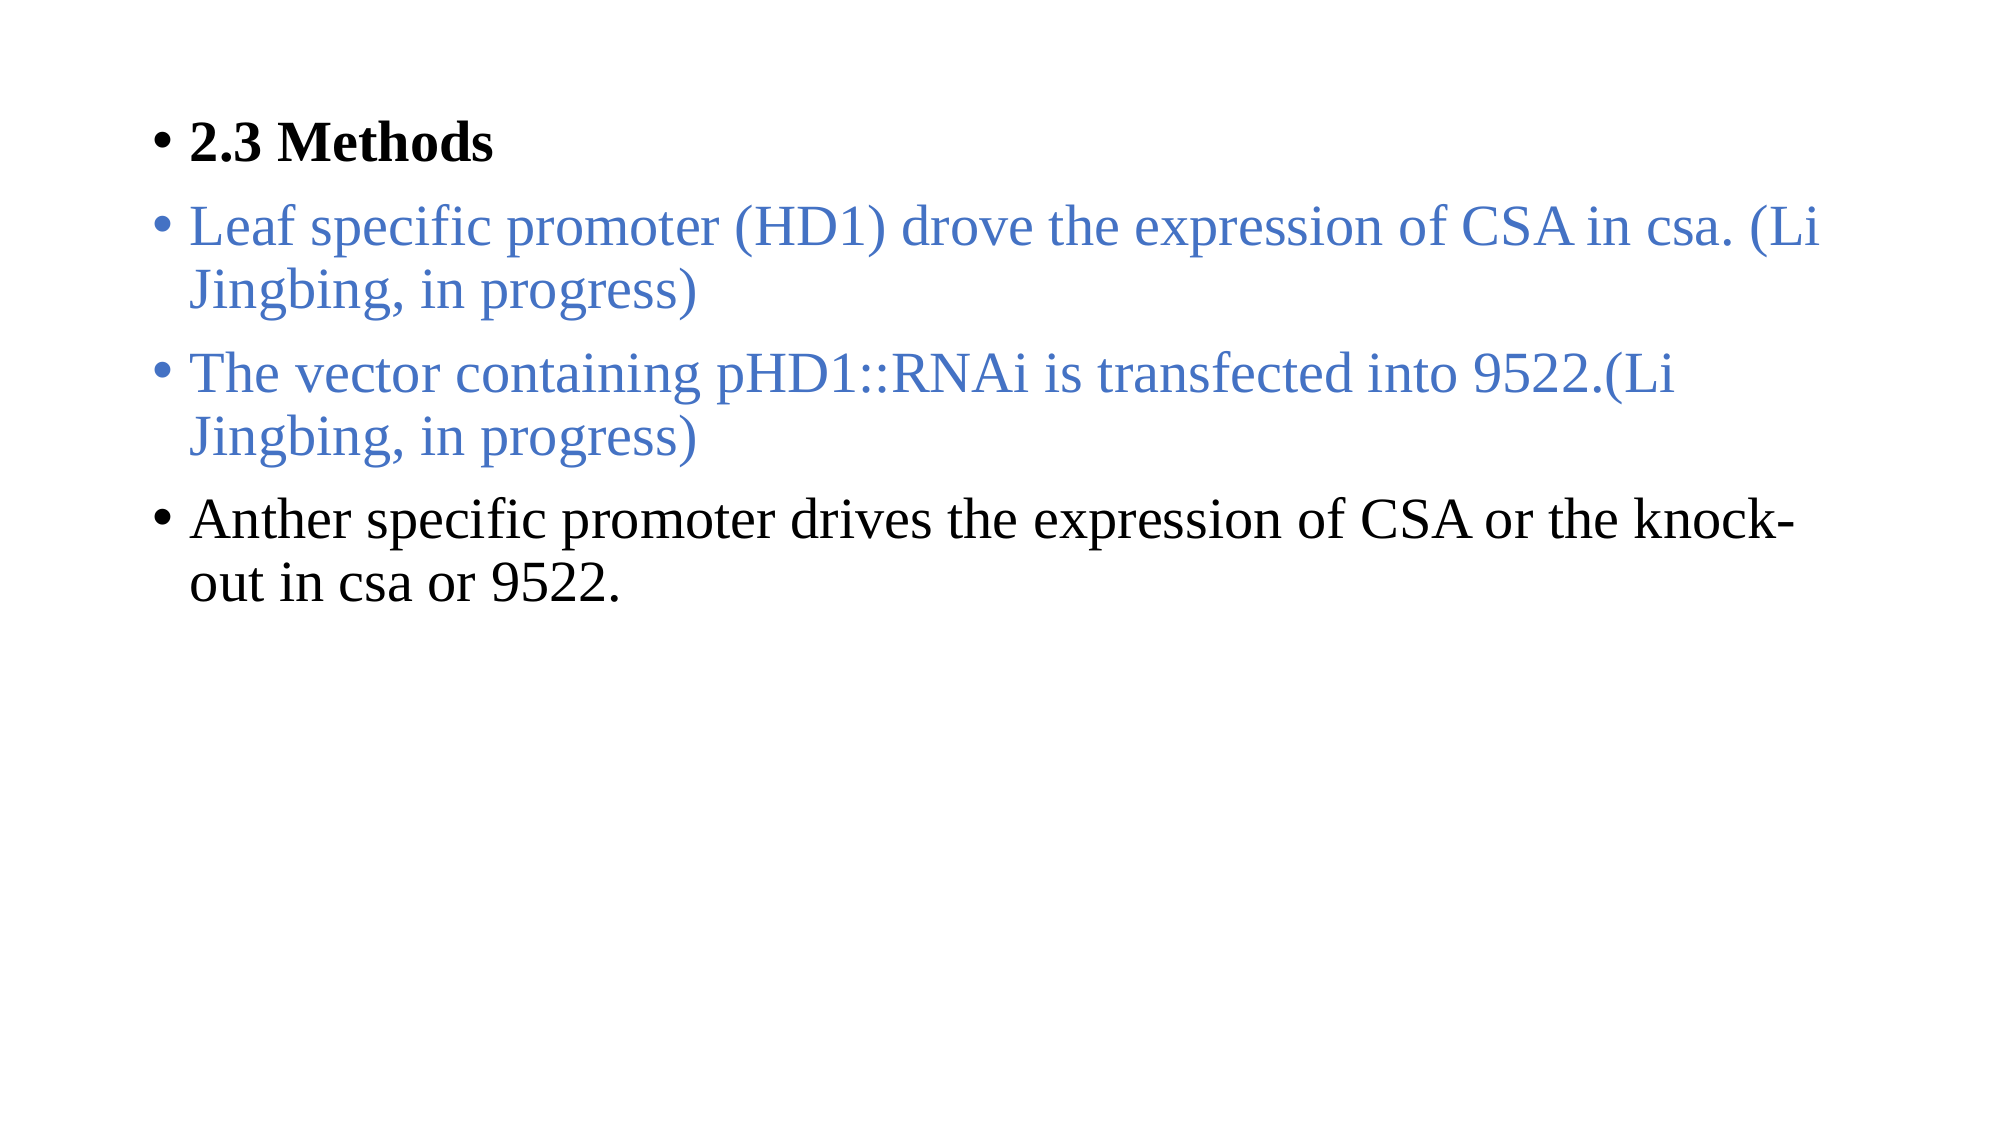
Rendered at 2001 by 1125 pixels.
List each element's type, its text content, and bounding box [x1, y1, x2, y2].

list 2.3 Methods Leaf specific promoter (HD1) drove the expression of CSA in csa. (Li Jingbing, in progress) The vector containing pHD1::RNAi is transfected into 9522.(Li Jingbing, in progress) Anther specific promoter drives the expression of CSA or the knock-out in csa or 9522. [137, 103, 1863, 1014]
